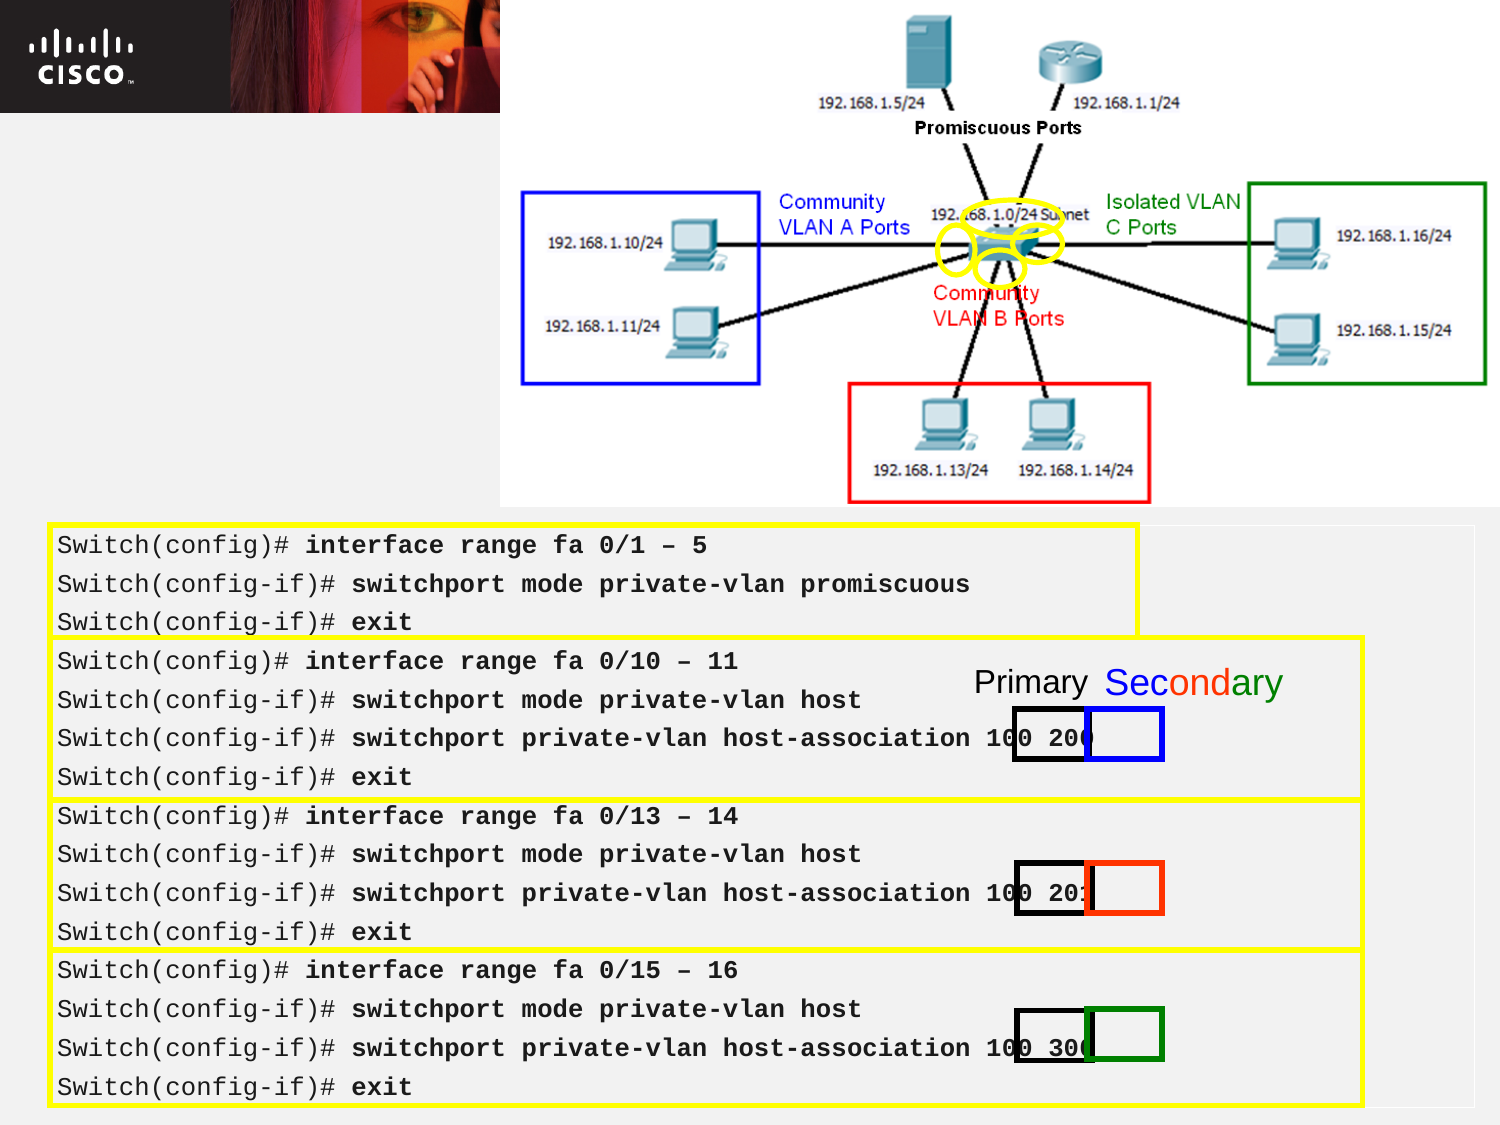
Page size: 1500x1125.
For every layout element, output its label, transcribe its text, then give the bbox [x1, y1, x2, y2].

text_box [50, 799, 1363, 950]
picture [0, 0, 1500, 507]
list Switch(config)# interface range fa 0/1 – 5 Switch(config-if)# switchport mode private-vlan promiscuous Switch(config-if)# exit Switch(config)# interface range fa 0/10 – 11 Switch(config-if)# switchport mode private-vlan host Switch(config-if)# switchport private-vlan host-association 100 200 Switch(config-if)# exit Switch(config)# interface range fa 0/13 – 14 Switch(config-if)# switchport mode private-vlan host Switch(config-if)# switchport private-vlan host-association 100 201 Switch(config-if)# exit Switch(config)# interface range fa 0/15 – 16 Switch(config-if)# switchport mode private-vlan host Switch(config-if)# switchport private-vlan host-association 100 300 Switch(config-if)# exit [50, 525, 1475, 1108]
text_box [50, 637, 1363, 799]
text_box [50, 950, 1363, 1106]
text_box [50, 525, 1138, 637]
